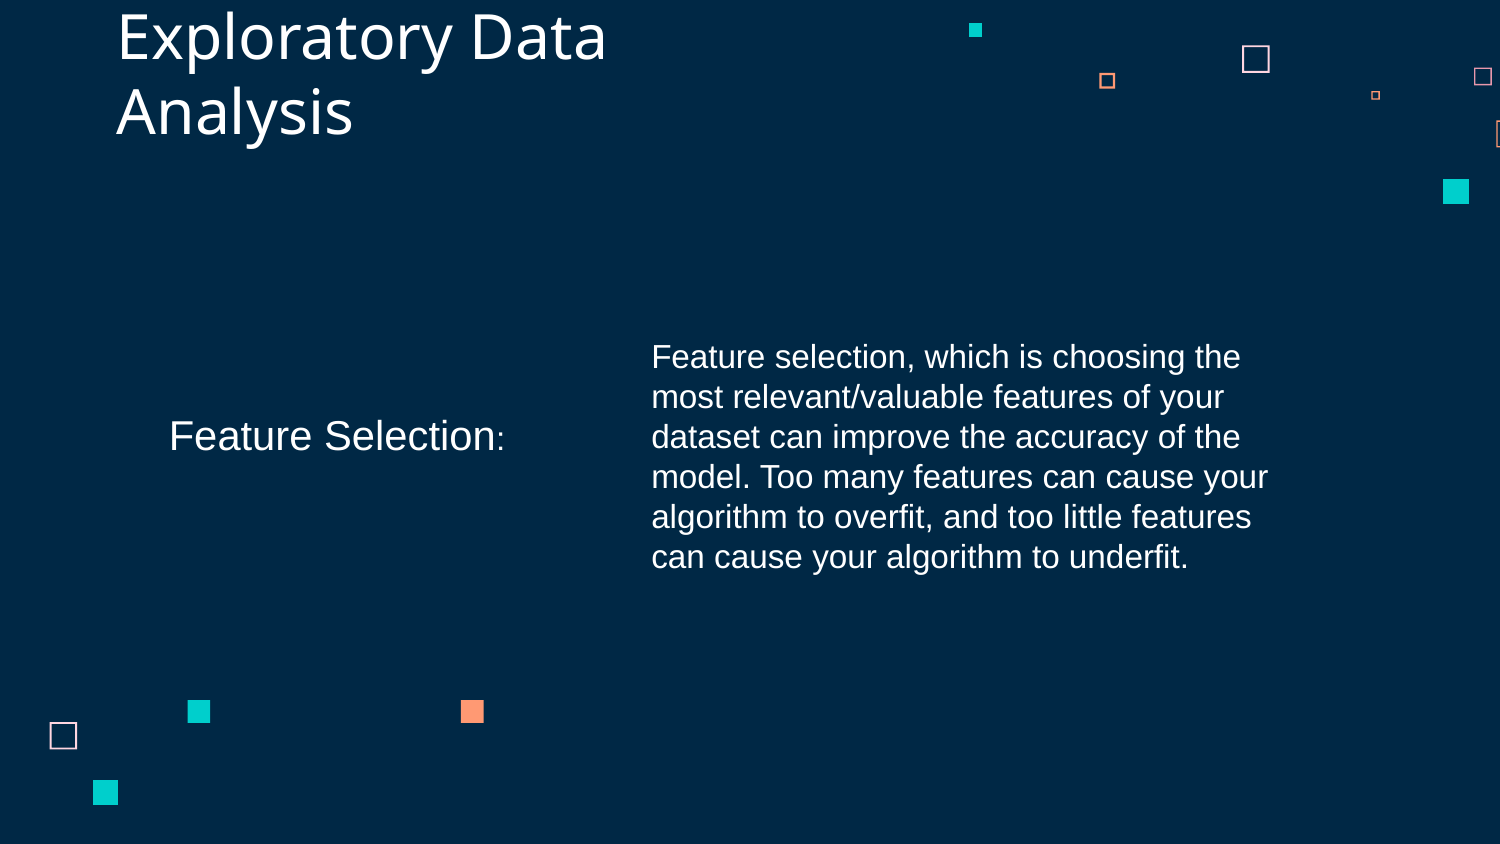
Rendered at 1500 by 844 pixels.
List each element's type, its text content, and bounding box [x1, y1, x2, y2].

text_box Feature selection, which is choosing the most relevant/valuable features of your dataset can improve the accuracy of the model. Too many features can cause your algorithm to overfit, and too little features can cause your algorithm to underfit. [636, 320, 1296, 723]
text_box [460, 700, 484, 723]
title Exploratory Data Analysis [101, 67, 878, 163]
text_box [187, 700, 211, 723]
text_box Feature Selection: [153, 343, 538, 588]
